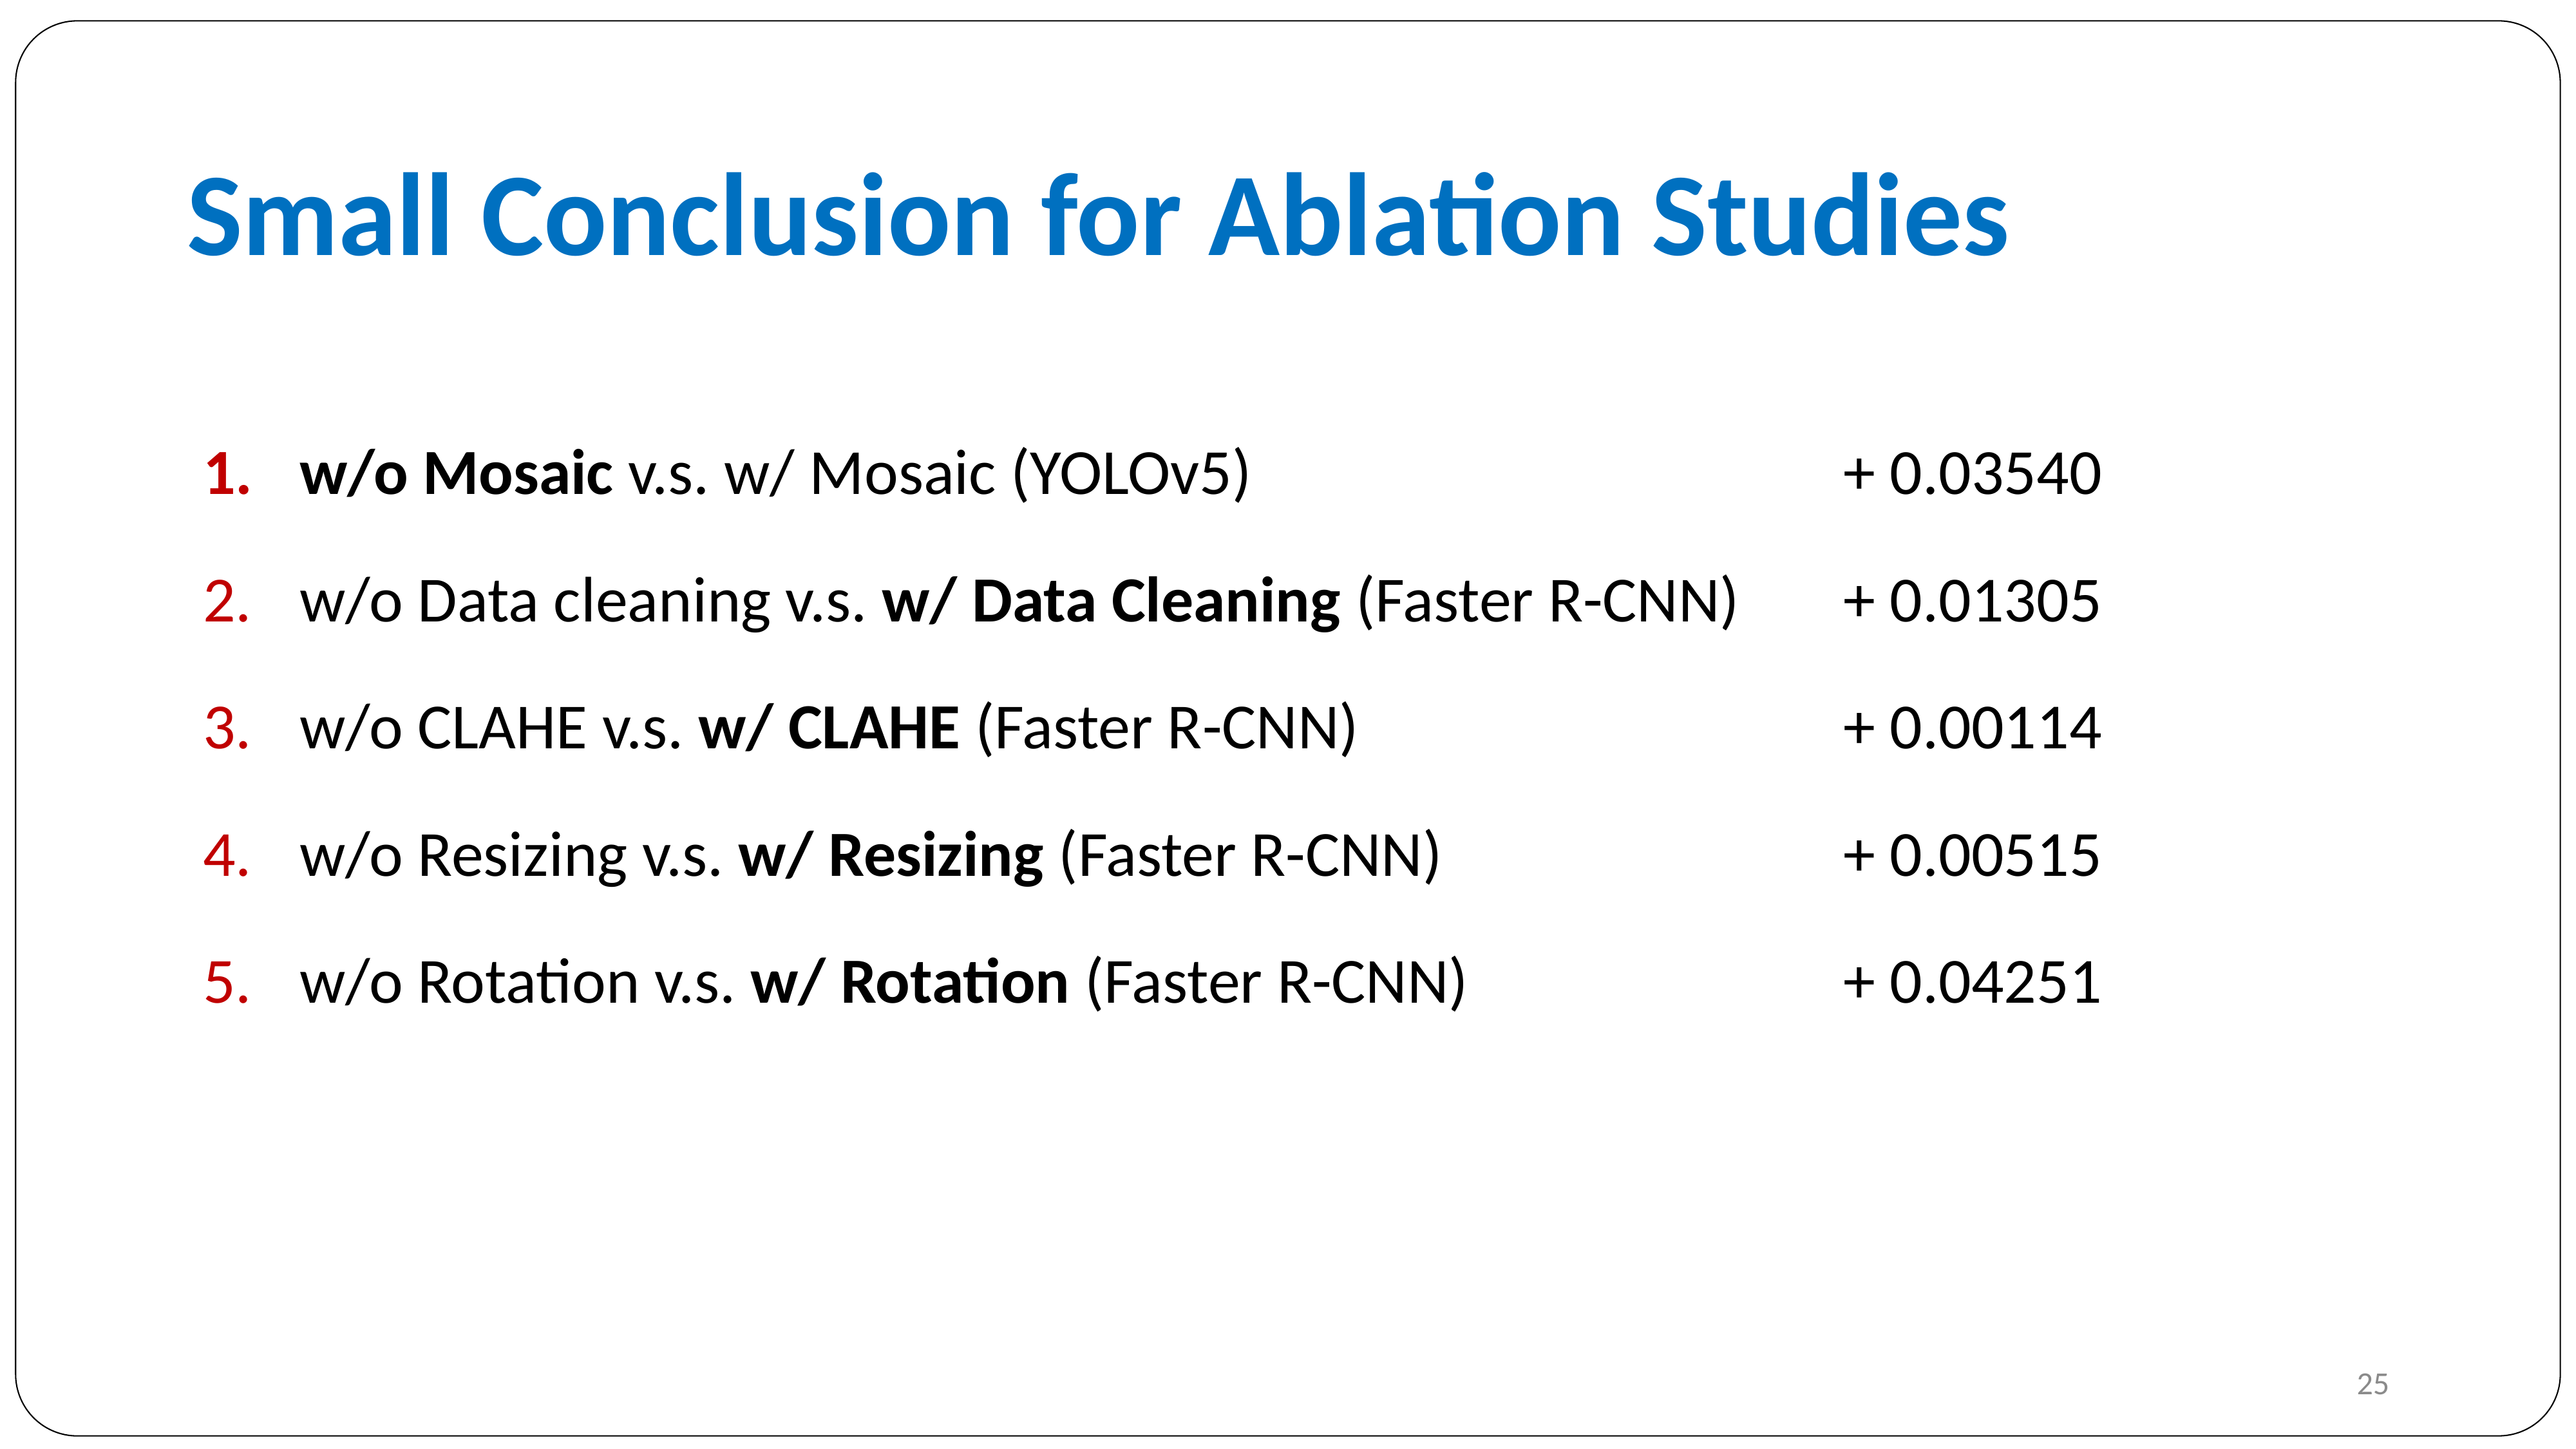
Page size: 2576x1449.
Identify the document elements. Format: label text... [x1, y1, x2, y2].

text_box w/o Mosaic v.s. w/ Mosaic (YOLOv5) w/o Data cleaning v.s. w/ Data Cleaning (Faster R-CNN) w/o CLAHE v.s. w/ CLAHE (Faster R-CNN) w/o Resizing v.s. w/ Resizing (Faster R-CNN) w/o Rotation v.s. w/ Rotation (Faster R-CNN) [193, 401, 2415, 1321]
slide_number 25 [1819, 1343, 2399, 1421]
title Small Conclusion for Ablation Studies [177, 77, 2399, 357]
